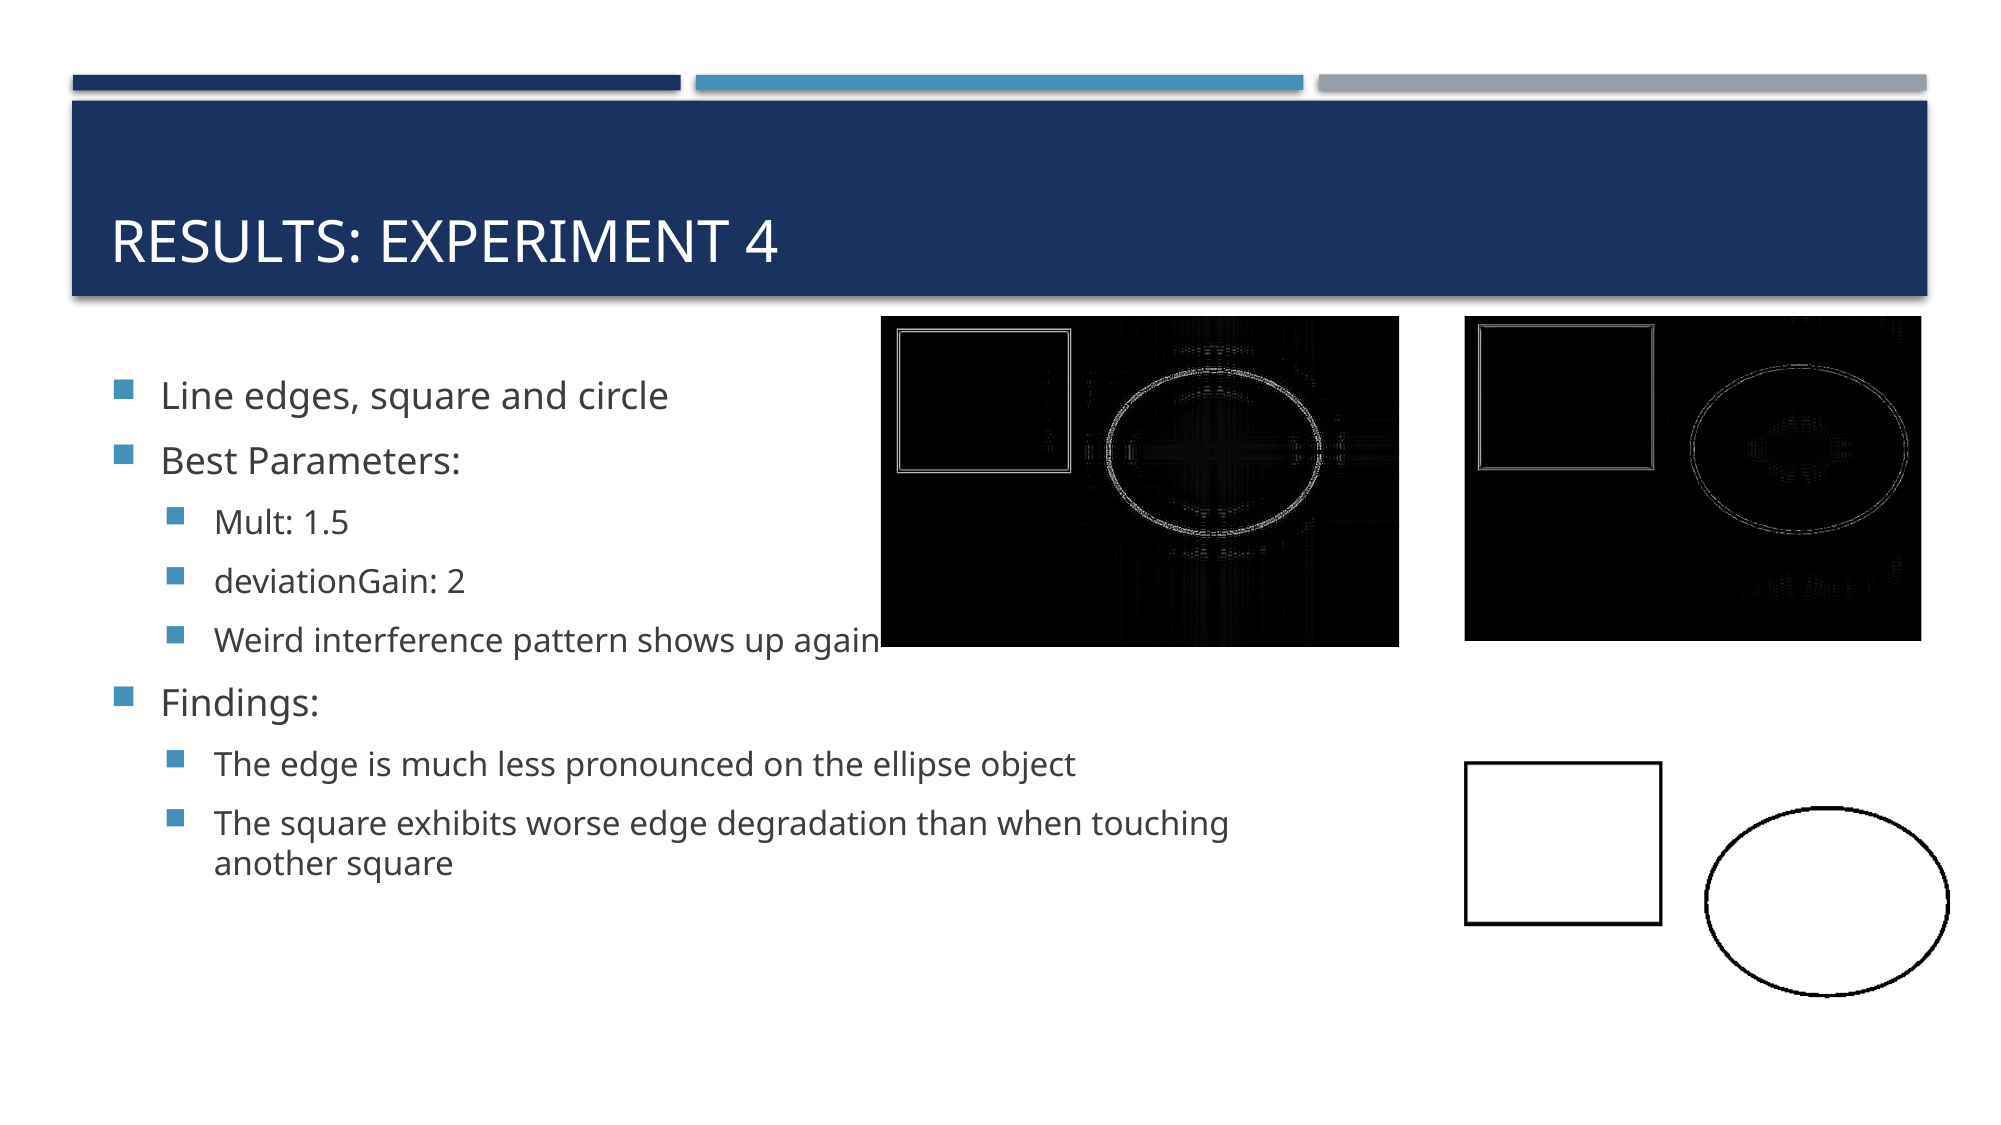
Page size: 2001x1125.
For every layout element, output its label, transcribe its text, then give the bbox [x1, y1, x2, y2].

list Line edges, square and circle Best Parameters: Mult: 1.5 deviationGain: 2 Weird interference pattern shows up again Findings: The edge is much less pronounced on the ellipse object The square exhibits worse edge degradation than when touching another square [95, 357, 1283, 962]
title Results: Experiment 4 [95, 115, 1905, 282]
picture [880, 315, 2000, 1125]
